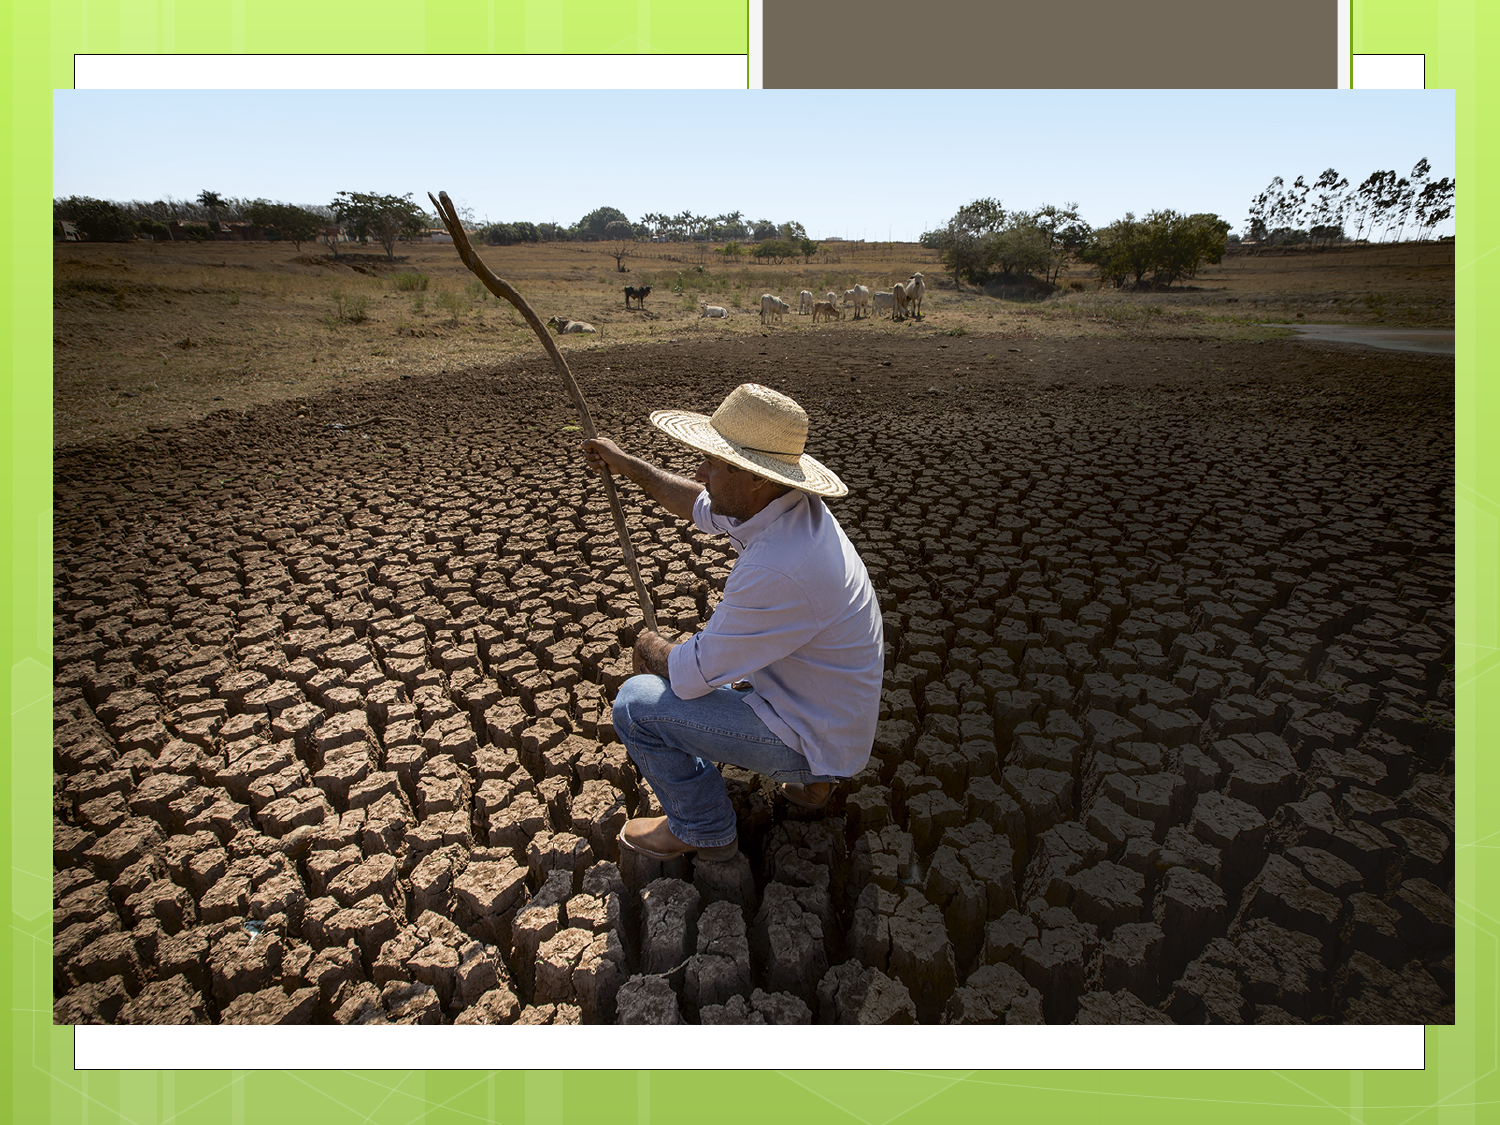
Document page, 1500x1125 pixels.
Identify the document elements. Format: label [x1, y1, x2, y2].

picture [52, 89, 1455, 1025]
